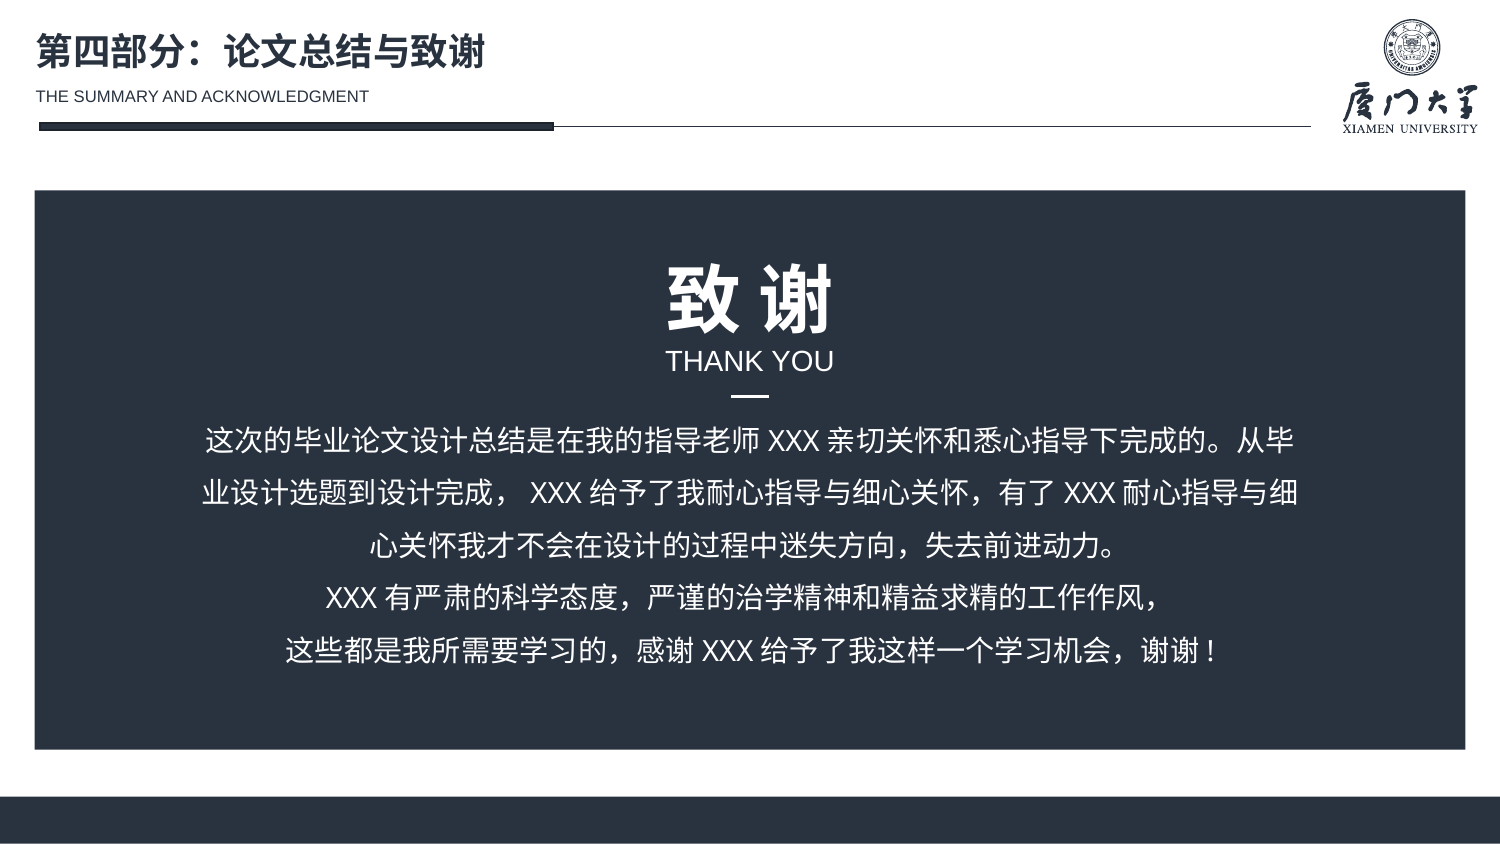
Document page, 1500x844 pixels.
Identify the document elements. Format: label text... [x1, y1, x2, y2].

text_box 致 谢 THANK YOU [625, 244, 874, 385]
text_box THE SUMMARY AND ACKNOWLEDGMENT [20, 78, 385, 114]
text_box 第四部分：论文总结与致谢 [20, 21, 501, 81]
text_box 这次的毕业论文设计总结是在我的指导老师XXX亲切关怀和悉心指导下完成的。从毕业设计选题到设计完成，XXX给予了我耐心指导与细心关怀，有了XXX耐心指导与细心关怀我才不会在设计的过程中迷失方向，失去前进动力。 XXX有严肃的科学态度，严谨的治学精神和精益求精的工作作风， 这些都是我所需要学习的，感谢XXX给予了我这样一个学习机会，谢谢! [180, 397, 1320, 675]
text_box [34, 189, 1466, 751]
